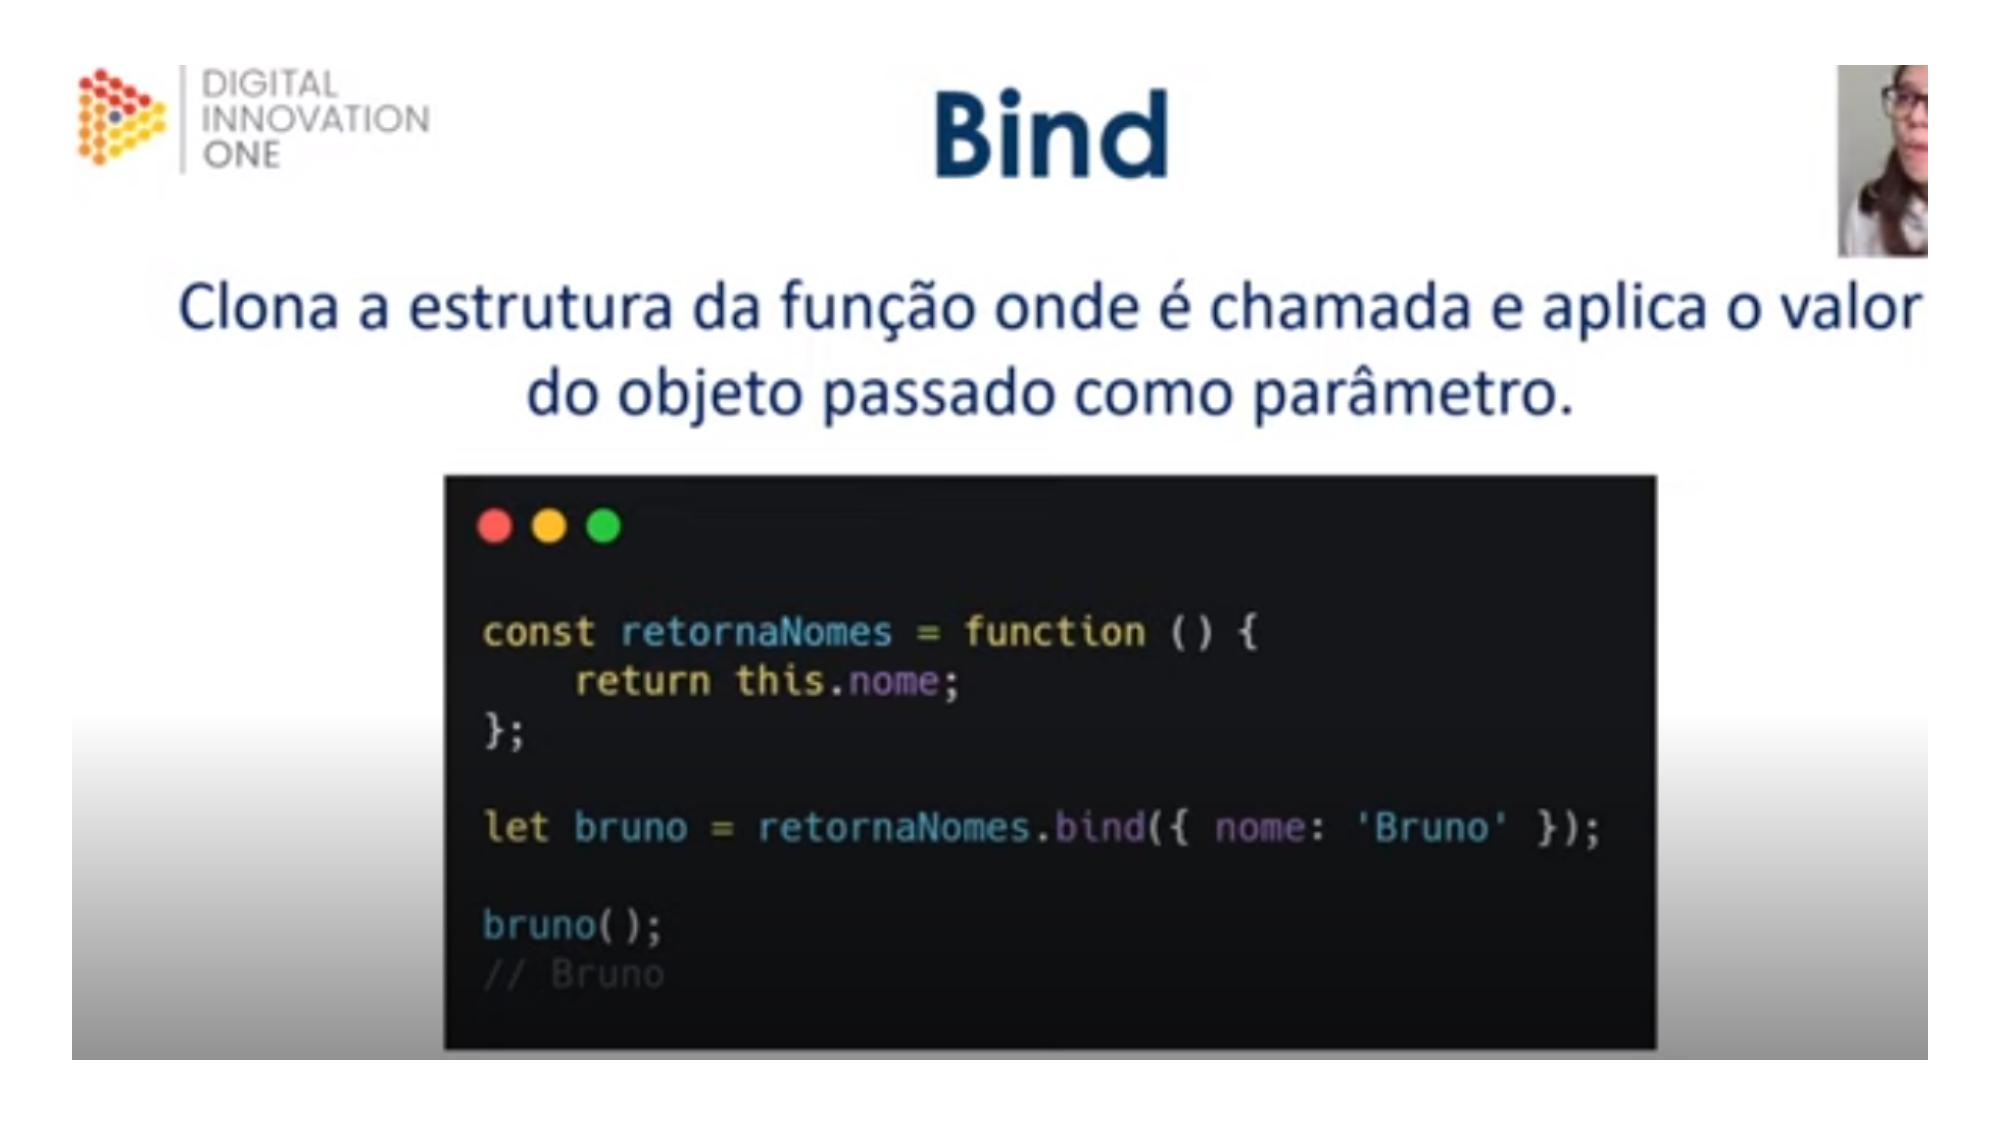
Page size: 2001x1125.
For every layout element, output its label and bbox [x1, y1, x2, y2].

picture [72, 65, 1928, 1060]
